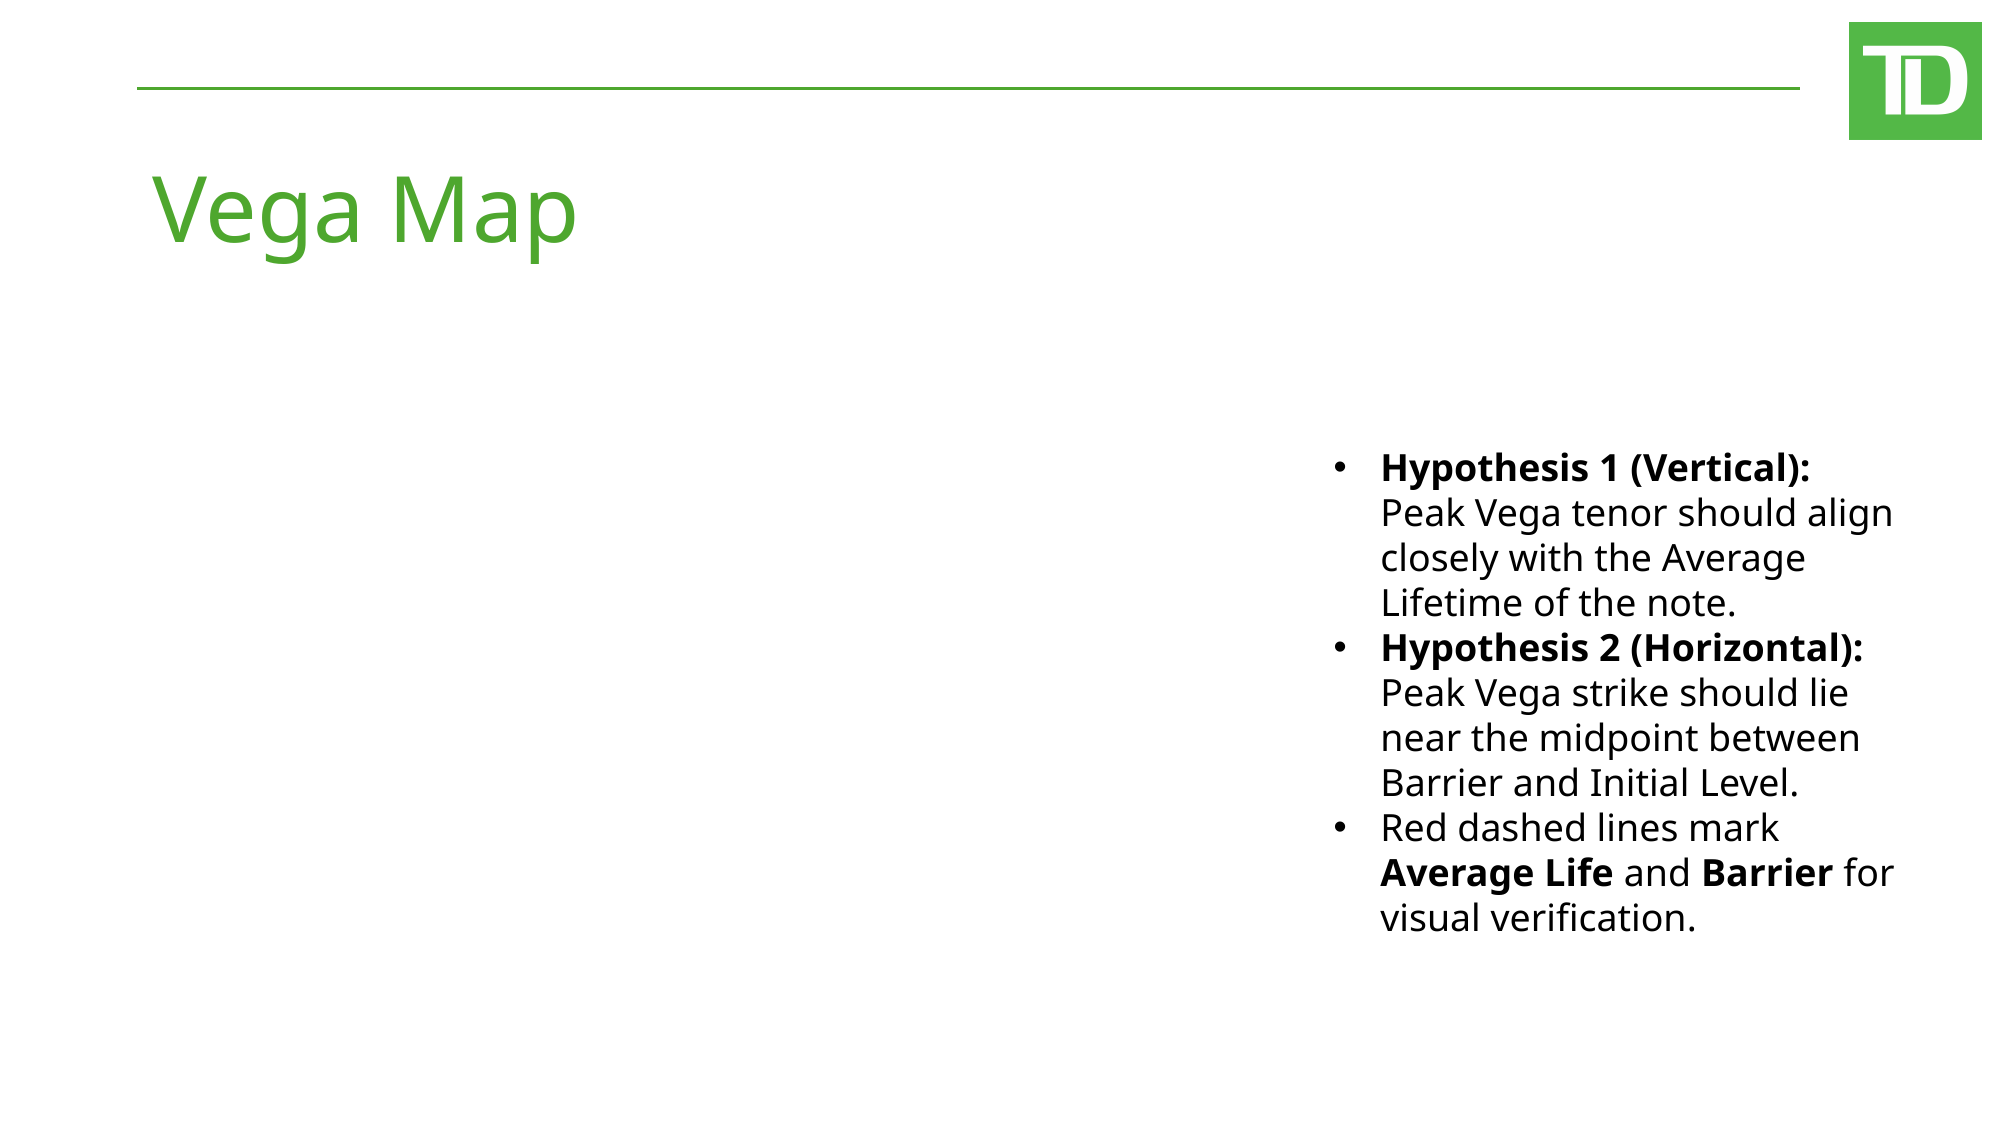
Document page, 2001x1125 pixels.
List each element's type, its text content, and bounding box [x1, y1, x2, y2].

title Vega Map [137, 123, 1863, 304]
picture [1849, 21, 1982, 141]
text_box Hypothesis 1 (Vertical): Peak Vega tenor should align closely with the Average Lifetime of the note. Hypothesis 2 (Horizontal): Peak Vega strike should lie near the midpoint between Barrier and Initial Level. Red dashed lines mark Average Life and Barrier for visual verification. [1318, 436, 1922, 992]
